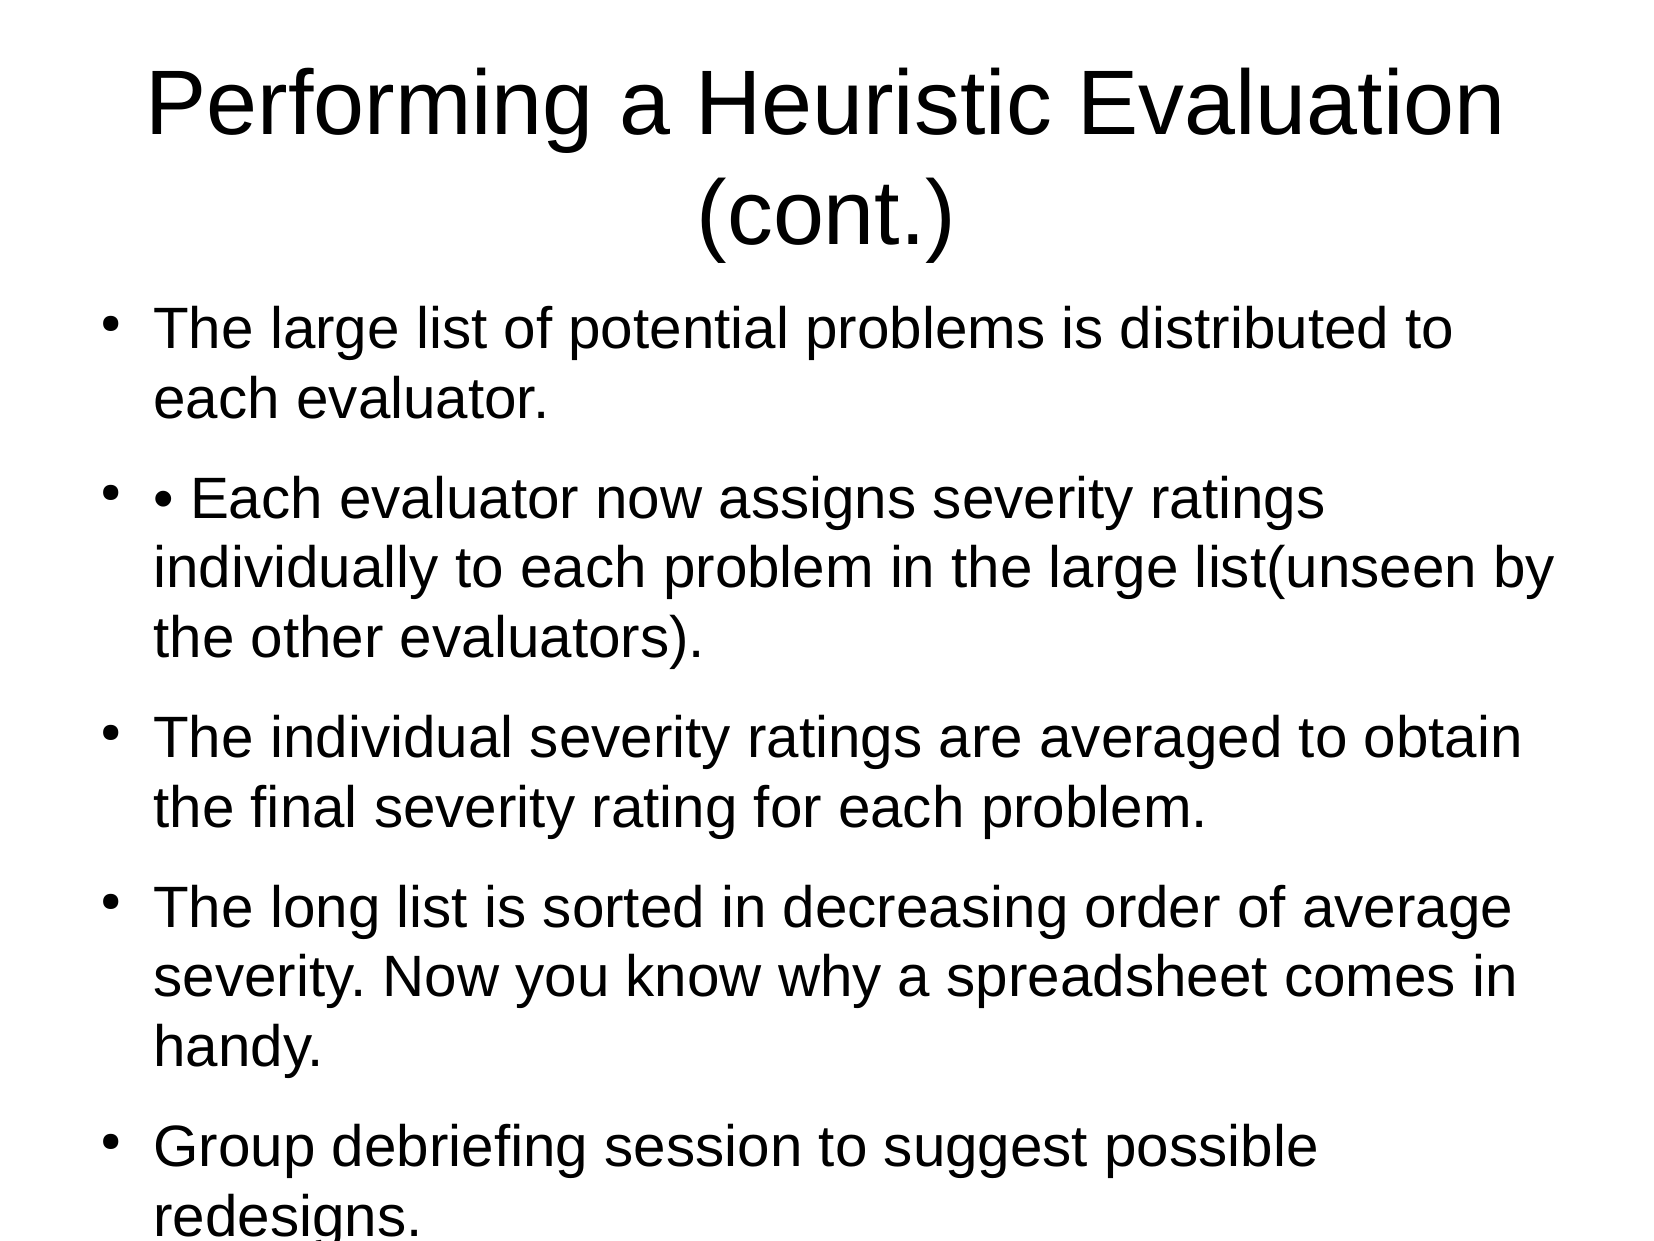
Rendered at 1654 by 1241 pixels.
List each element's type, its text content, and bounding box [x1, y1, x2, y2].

list The large list of potential problems is distributed to each evaluator. • Each evaluator now assigns severity ratings individually to each problem in the large list(unseen by the other evaluators). The individual severity ratings are averaged to obtain the ﬁnal severity rating for each problem. The long list is sorted in decreasing order of average severity. Now you know why a spreadsheet comes in handy. Group debrieﬁng session to suggest possible redesigns. [82, 290, 1571, 1241]
title Performing a Heuristic Evaluation (cont.) [82, 49, 1571, 257]
